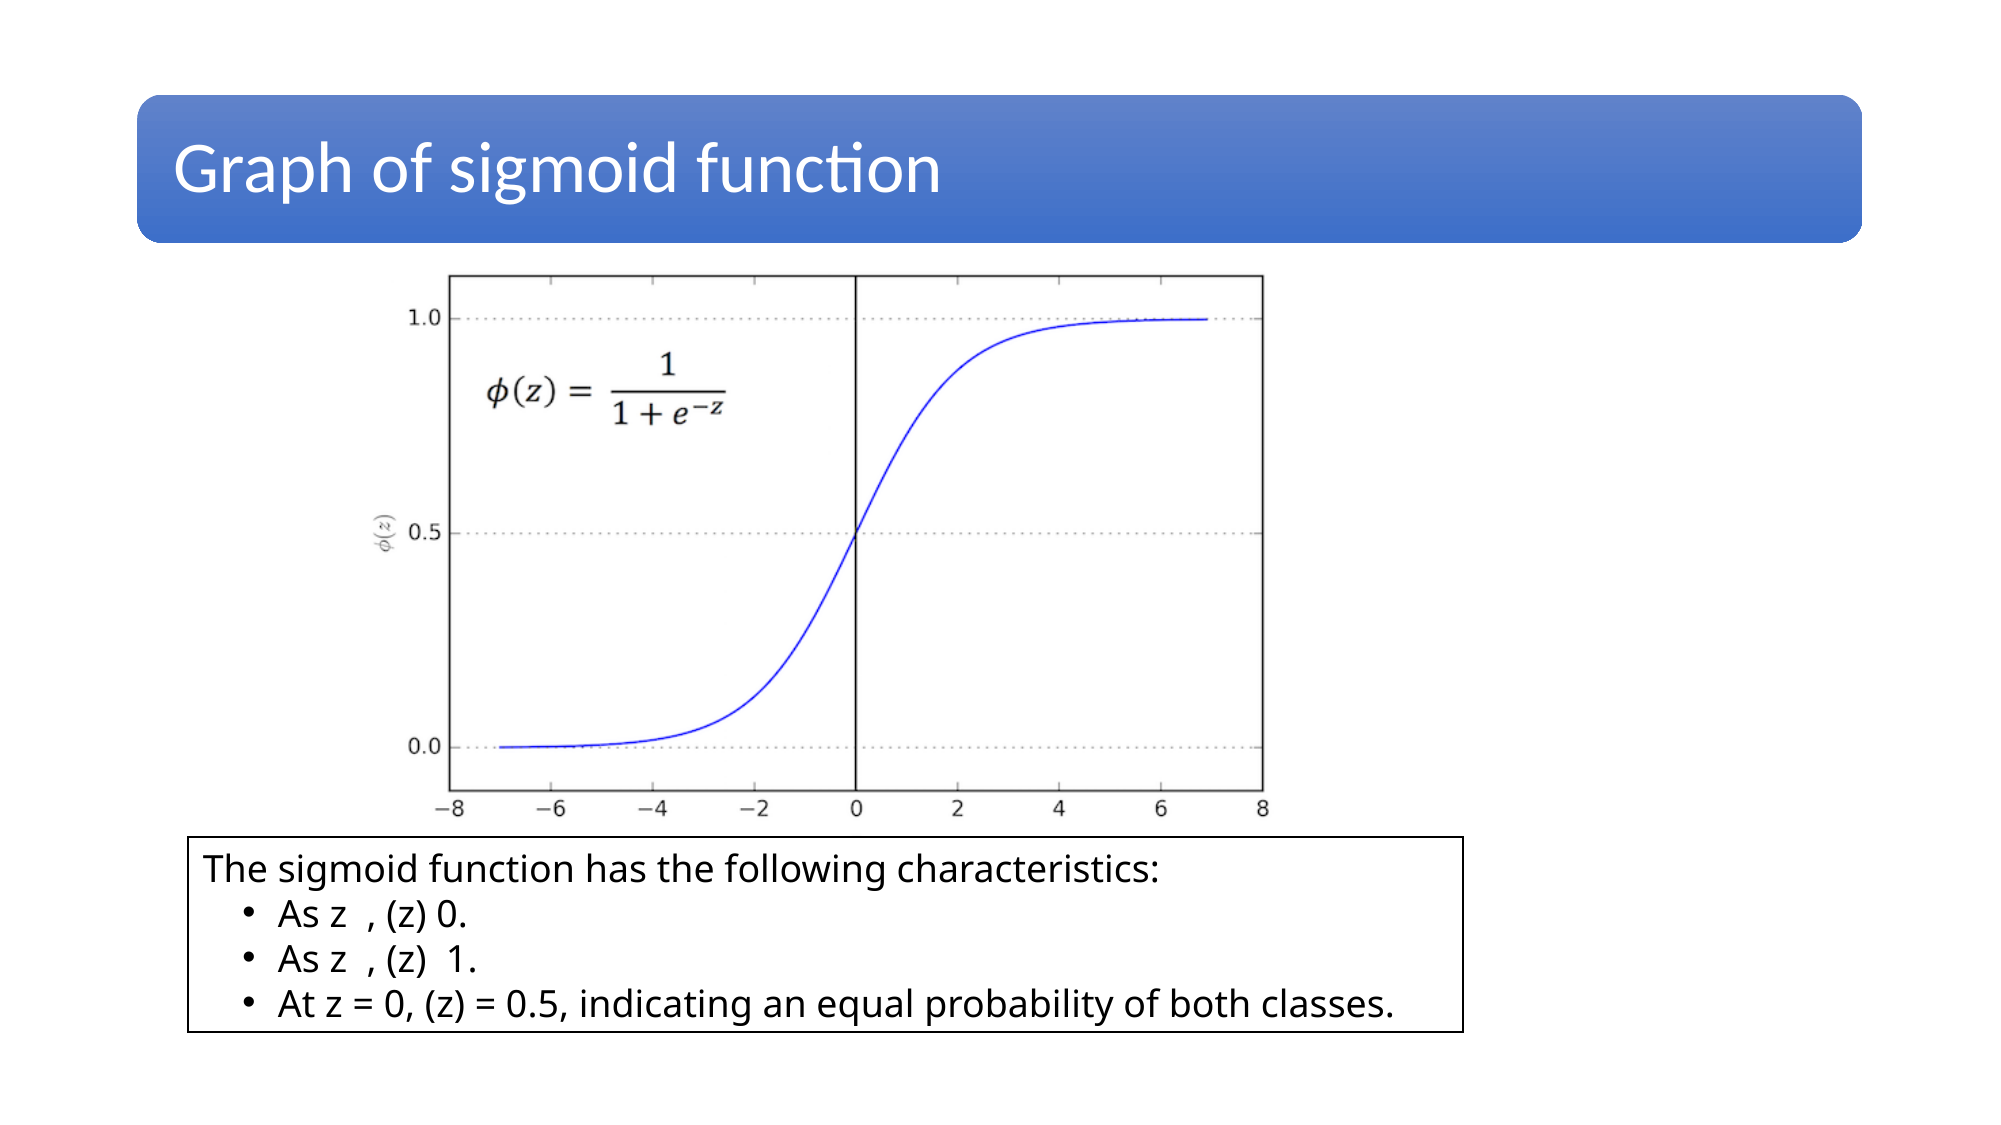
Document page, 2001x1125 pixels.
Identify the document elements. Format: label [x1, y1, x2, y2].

list [342, 253, 1292, 872]
text_box [137, 59, 1863, 278]
